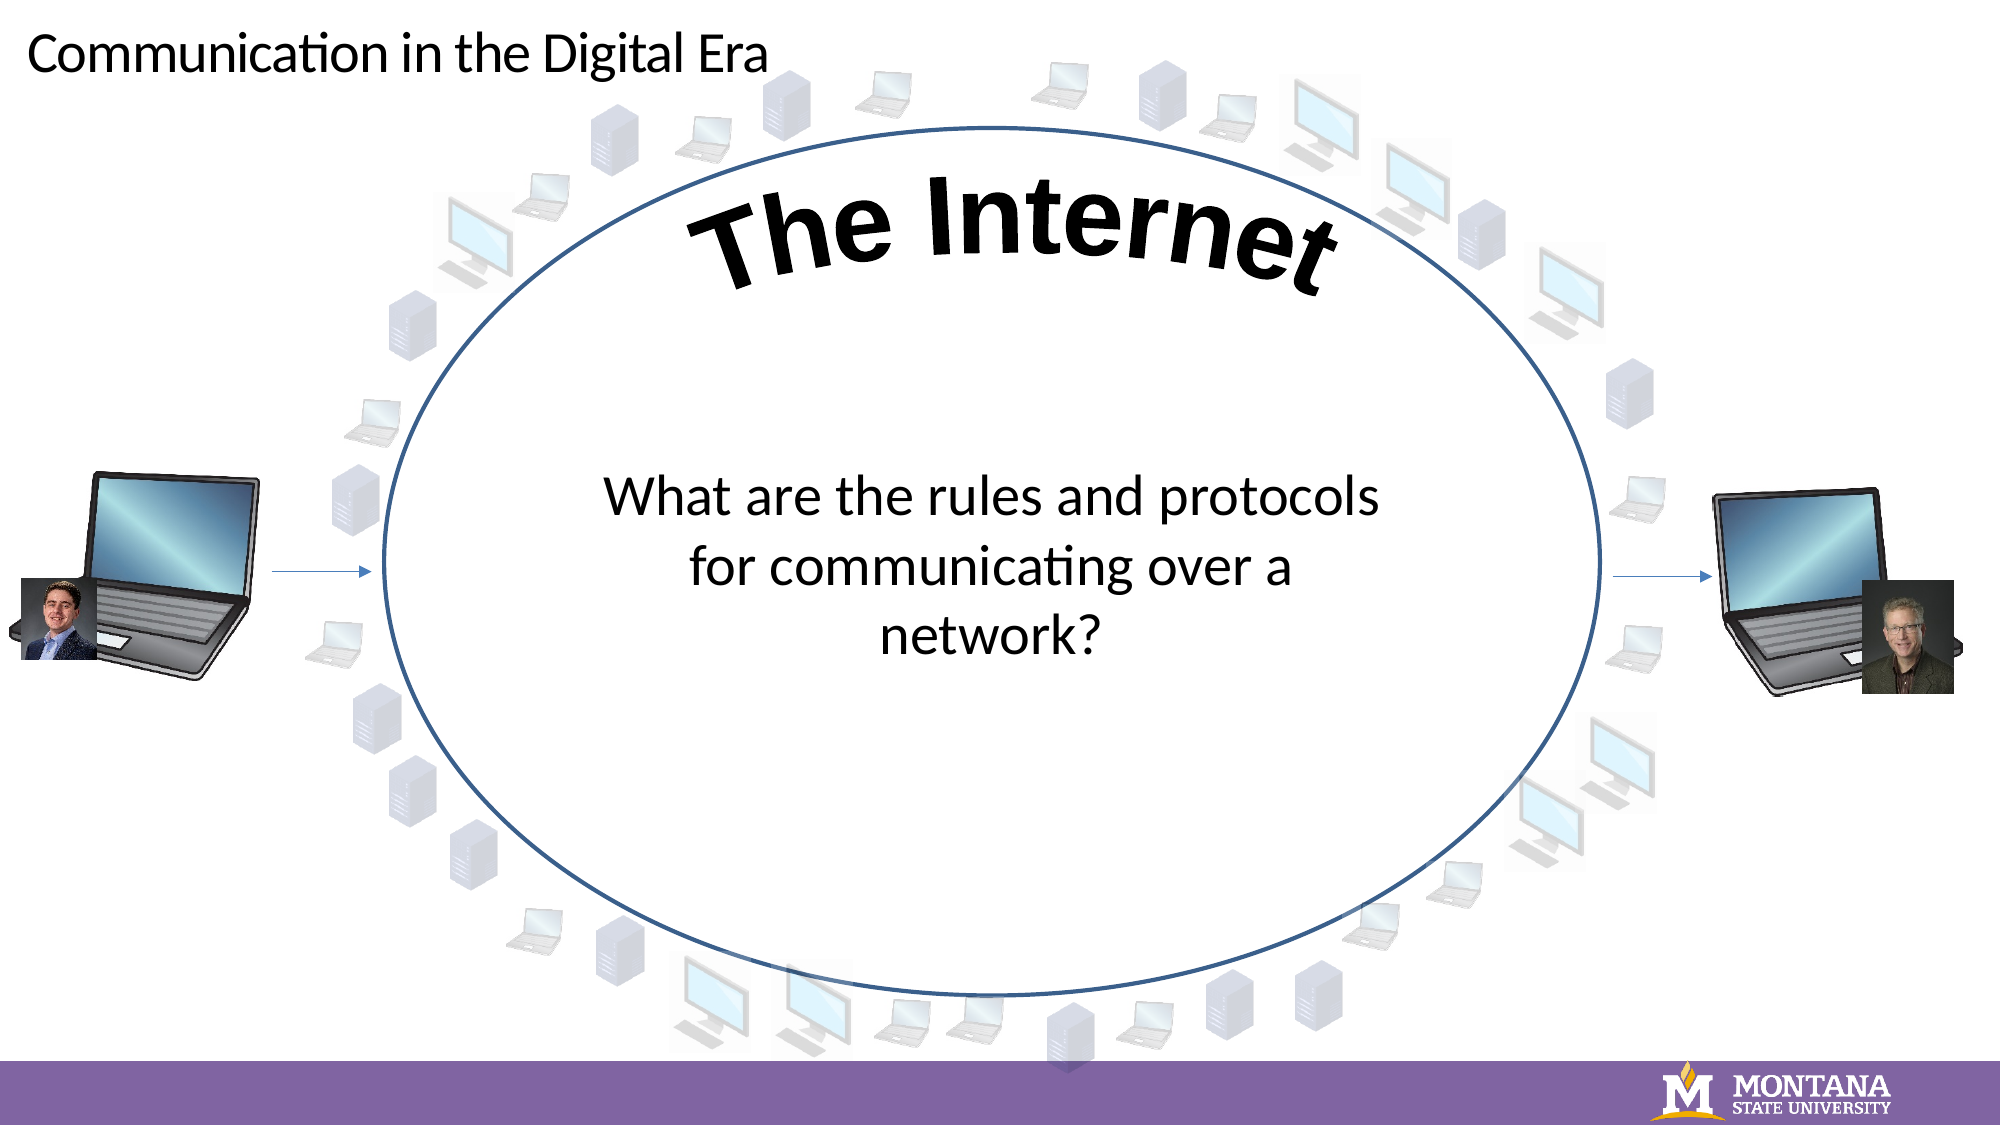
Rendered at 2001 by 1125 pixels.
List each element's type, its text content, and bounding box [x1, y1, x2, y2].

picture [1342, 902, 1400, 951]
picture [1605, 625, 1663, 674]
picture [771, 959, 853, 1061]
picture [674, 116, 732, 165]
picture [1608, 475, 1667, 524]
picture [1592, 356, 1667, 432]
picture [1192, 967, 1267, 1043]
picture [1031, 61, 1089, 110]
picture [1125, 58, 1257, 143]
picture [1425, 860, 1484, 909]
picture [1504, 712, 1657, 872]
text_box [0, 1060, 1647, 1125]
picture [582, 912, 658, 988]
picture [1370, 138, 1519, 272]
picture [1649, 1060, 1892, 1122]
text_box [1892, 1060, 2000, 1125]
picture [374, 173, 570, 363]
picture [669, 951, 751, 1053]
picture [873, 999, 932, 1048]
picture [854, 70, 913, 119]
picture [339, 681, 511, 893]
text_box What are the rules and protocols for communicating over a network? [381, 125, 1603, 998]
picture [1712, 487, 1963, 697]
picture [343, 399, 402, 448]
picture [1032, 1000, 1108, 1075]
picture [505, 908, 564, 957]
picture [305, 620, 363, 669]
picture [8, 471, 260, 681]
picture [748, 67, 824, 143]
picture [1116, 1001, 1174, 1050]
picture [946, 996, 1004, 1045]
picture [1280, 958, 1356, 1033]
picture [1279, 74, 1361, 176]
picture [576, 102, 652, 178]
picture [317, 462, 393, 538]
picture [1524, 242, 1606, 344]
text_box Communication in the Digital Era [24, 12, 900, 85]
